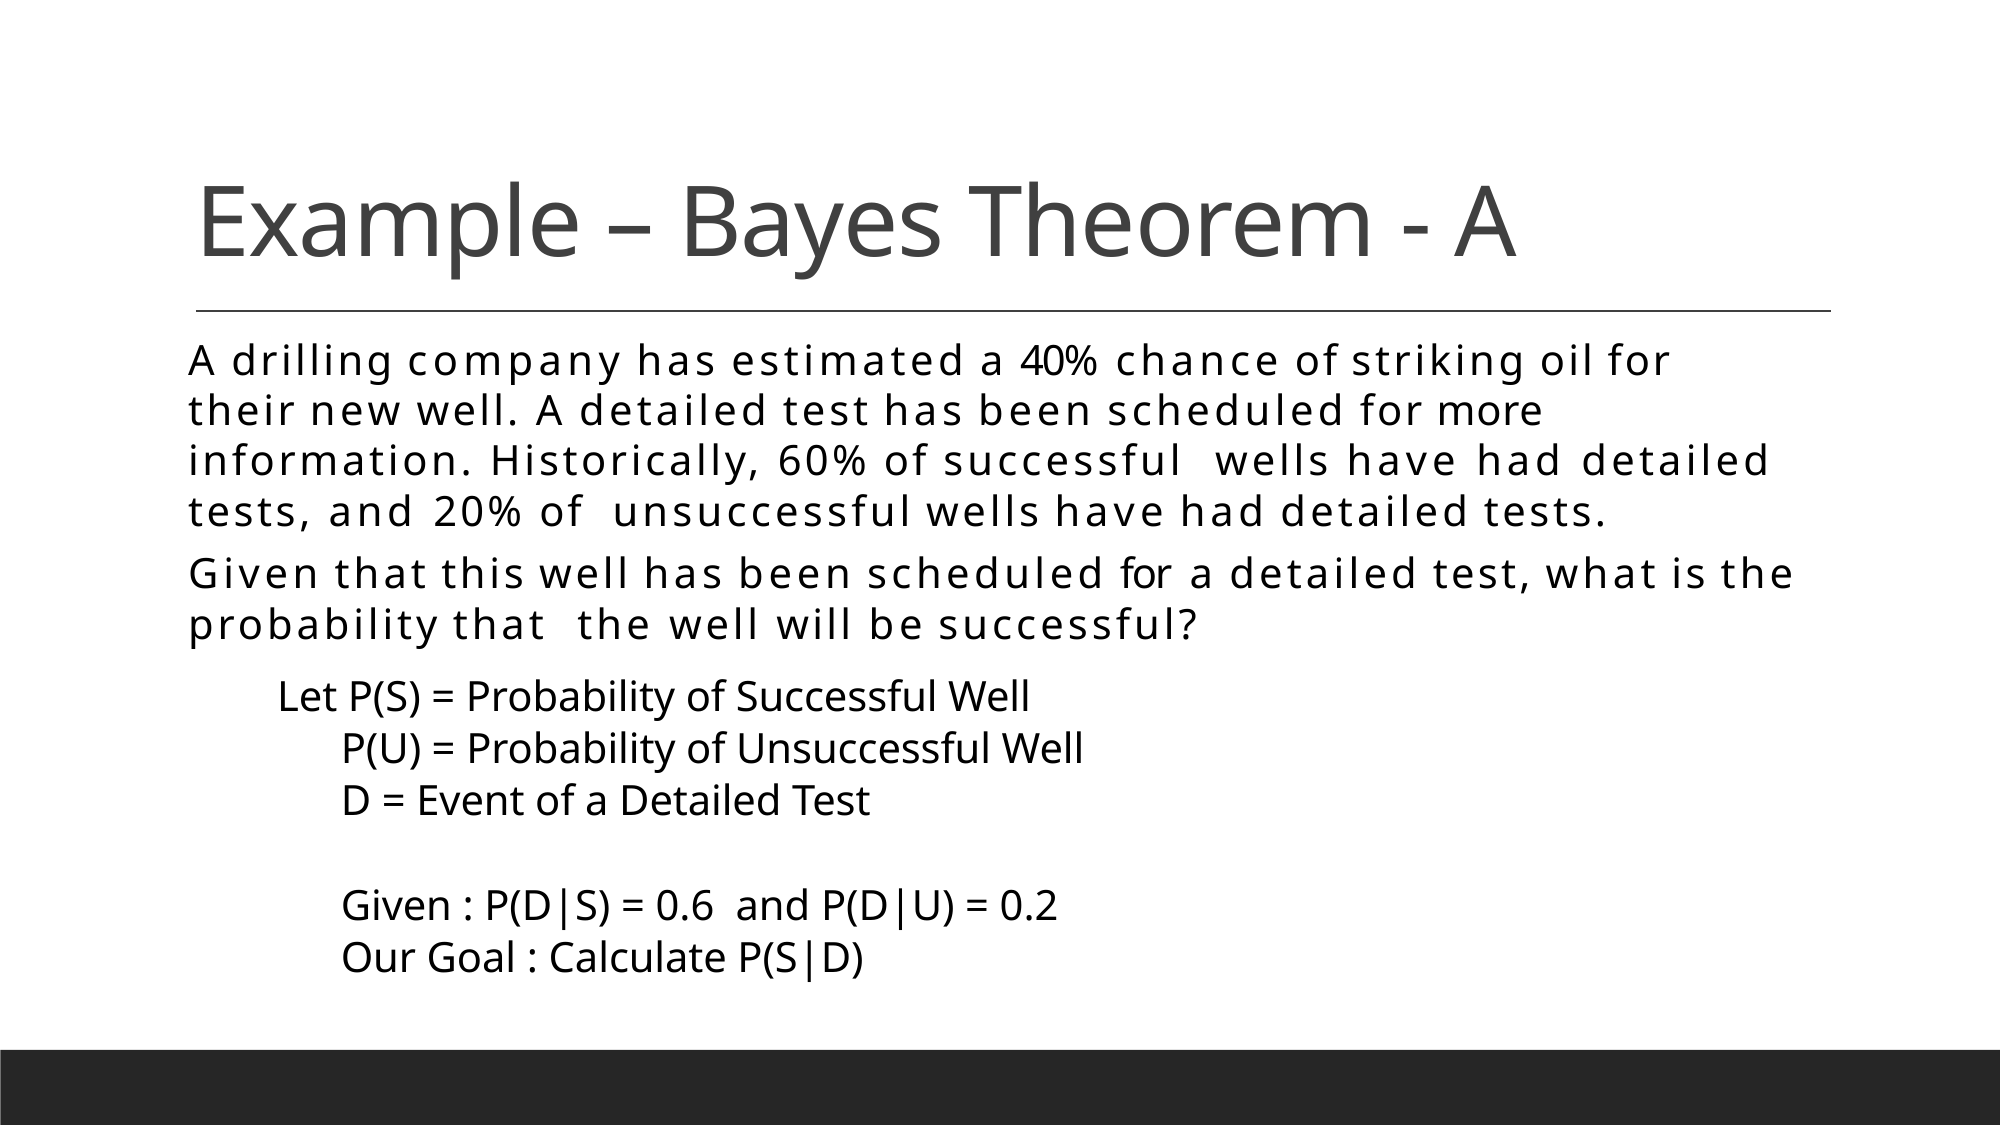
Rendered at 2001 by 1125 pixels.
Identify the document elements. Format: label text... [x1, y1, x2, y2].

text_box Let P(S) = Probability of Successful Well P(U) = Probability of Unsuccessful Well D = Event of a Detailed Test Given : P(D|S) = 0.6 and P(D|U) = 0.2 Our Goal : Calculate P(S|D) [274, 667, 2000, 1033]
text_box A drilling company has estimated a 40% chance of striking oil for their new well. A detailed test has been scheduled for more information. Historically, 60% of successful wells have had detailed tests, and 20% of unsuccessful wells have had detailed tests. Given that this well has been scheduled for a detailed test, what is the probability that the well will be successful? [179, 330, 1905, 648]
title Example – Bayes Theorem - A [180, 47, 1830, 285]
